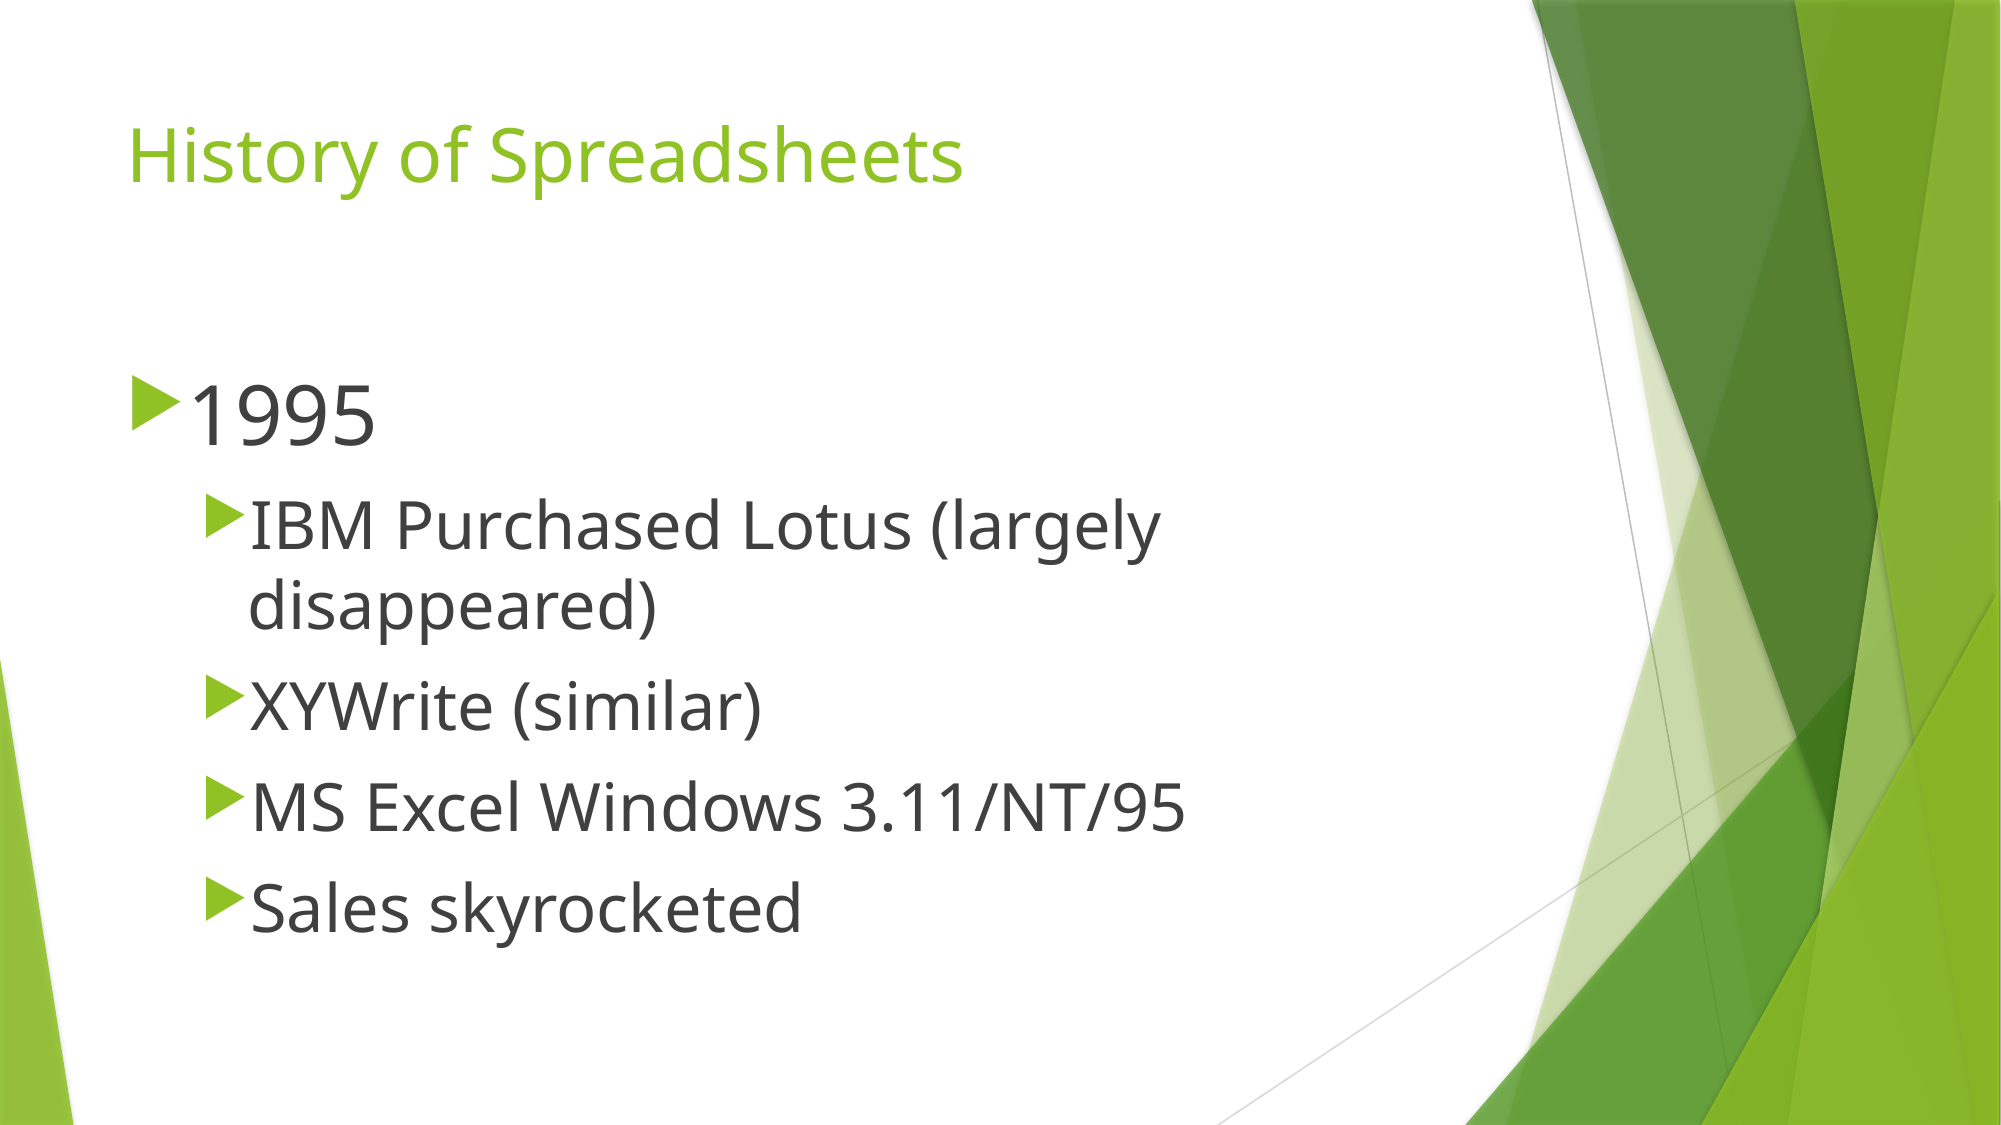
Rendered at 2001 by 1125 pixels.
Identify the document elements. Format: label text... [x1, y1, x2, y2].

title History of Spreadsheets [111, 99, 1522, 317]
list 1995 IBM Purchased Lotus (largely disappeared) XYWrite (similar) MS Excel Windows 3.11/NT/95 Sales skyrocketed [111, 354, 1522, 992]
